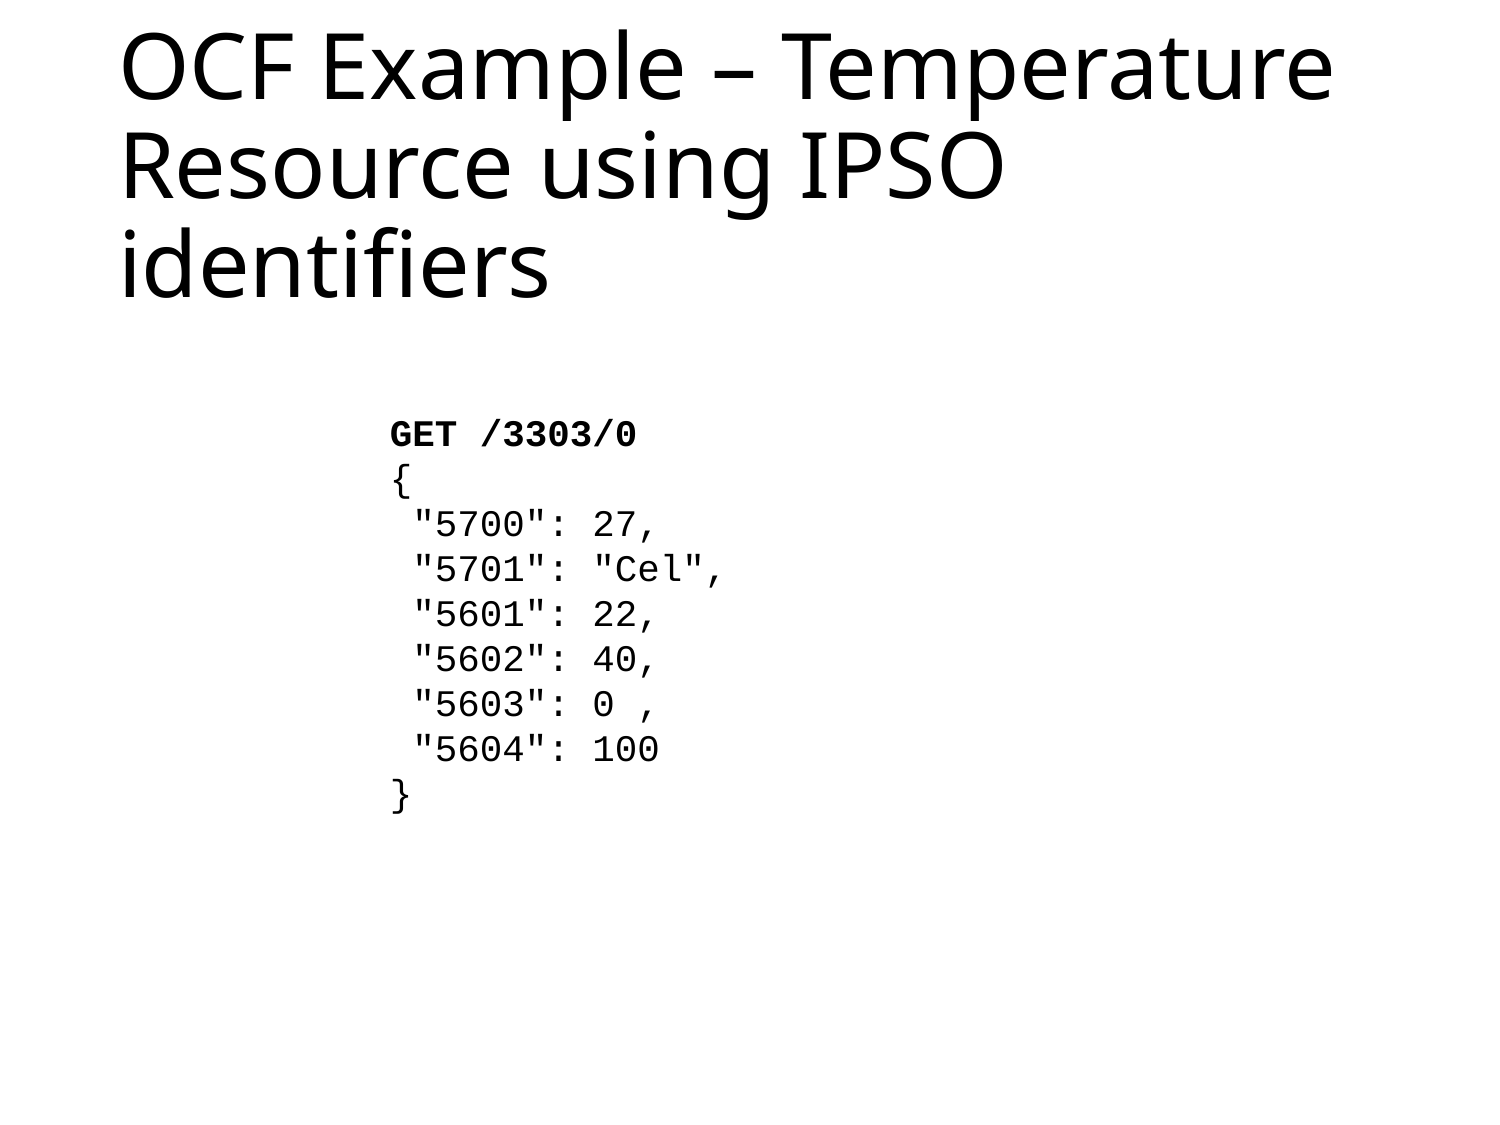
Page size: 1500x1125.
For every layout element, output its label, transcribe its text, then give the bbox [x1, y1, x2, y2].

title OCF Example – Temperature Resource using IPSO identifiers [103, 59, 1397, 278]
text_box GET /3303/0 { "5700": 27, "5701": "Cel", "5601": 22, "5602": 40, "5603": 0 , "5604": 100 } [374, 401, 1125, 867]
